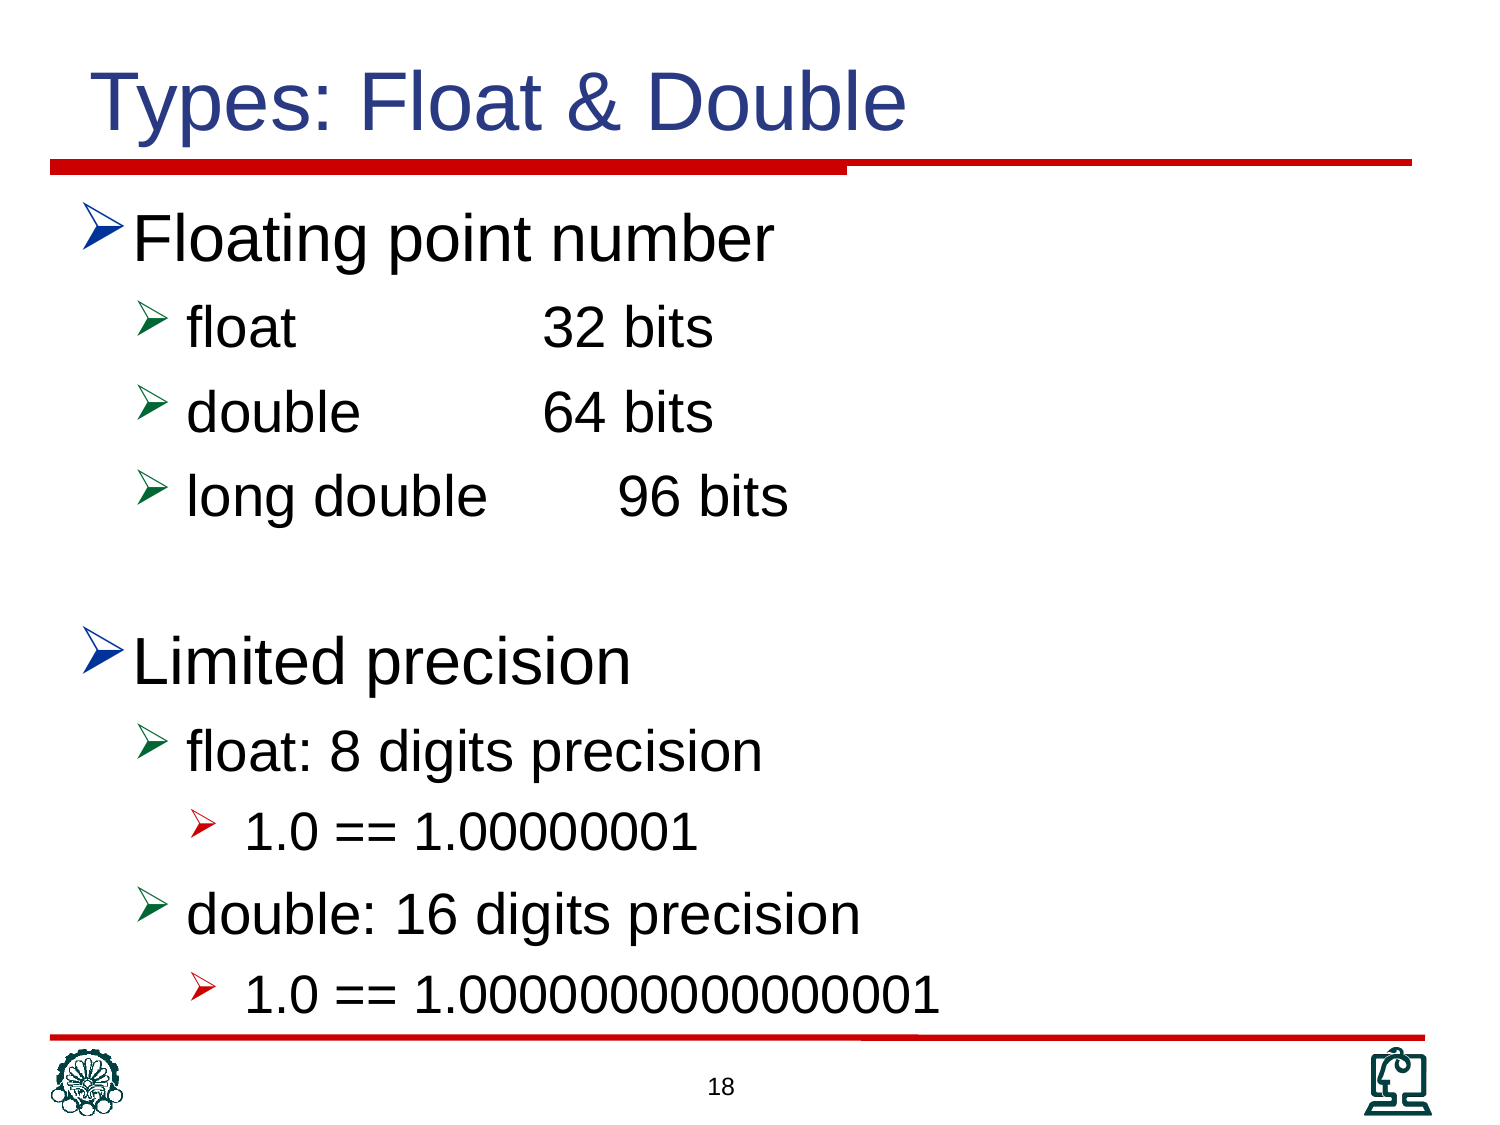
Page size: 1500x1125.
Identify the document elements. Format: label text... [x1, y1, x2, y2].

text_box Floating point number float 32 bits double 64 bits long double 96 bits Limited precision float: 8 digits precision 1.0 == 1.00000001 double: 16 digits precision 1.0 == 1.0000000000000001 [62, 187, 1463, 1032]
text_box Types: Float & Double [74, 24, 1425, 155]
text_box 18 [650, 1062, 750, 1103]
picture [50, 1047, 125, 1118]
picture [1362, 1045, 1438, 1119]
